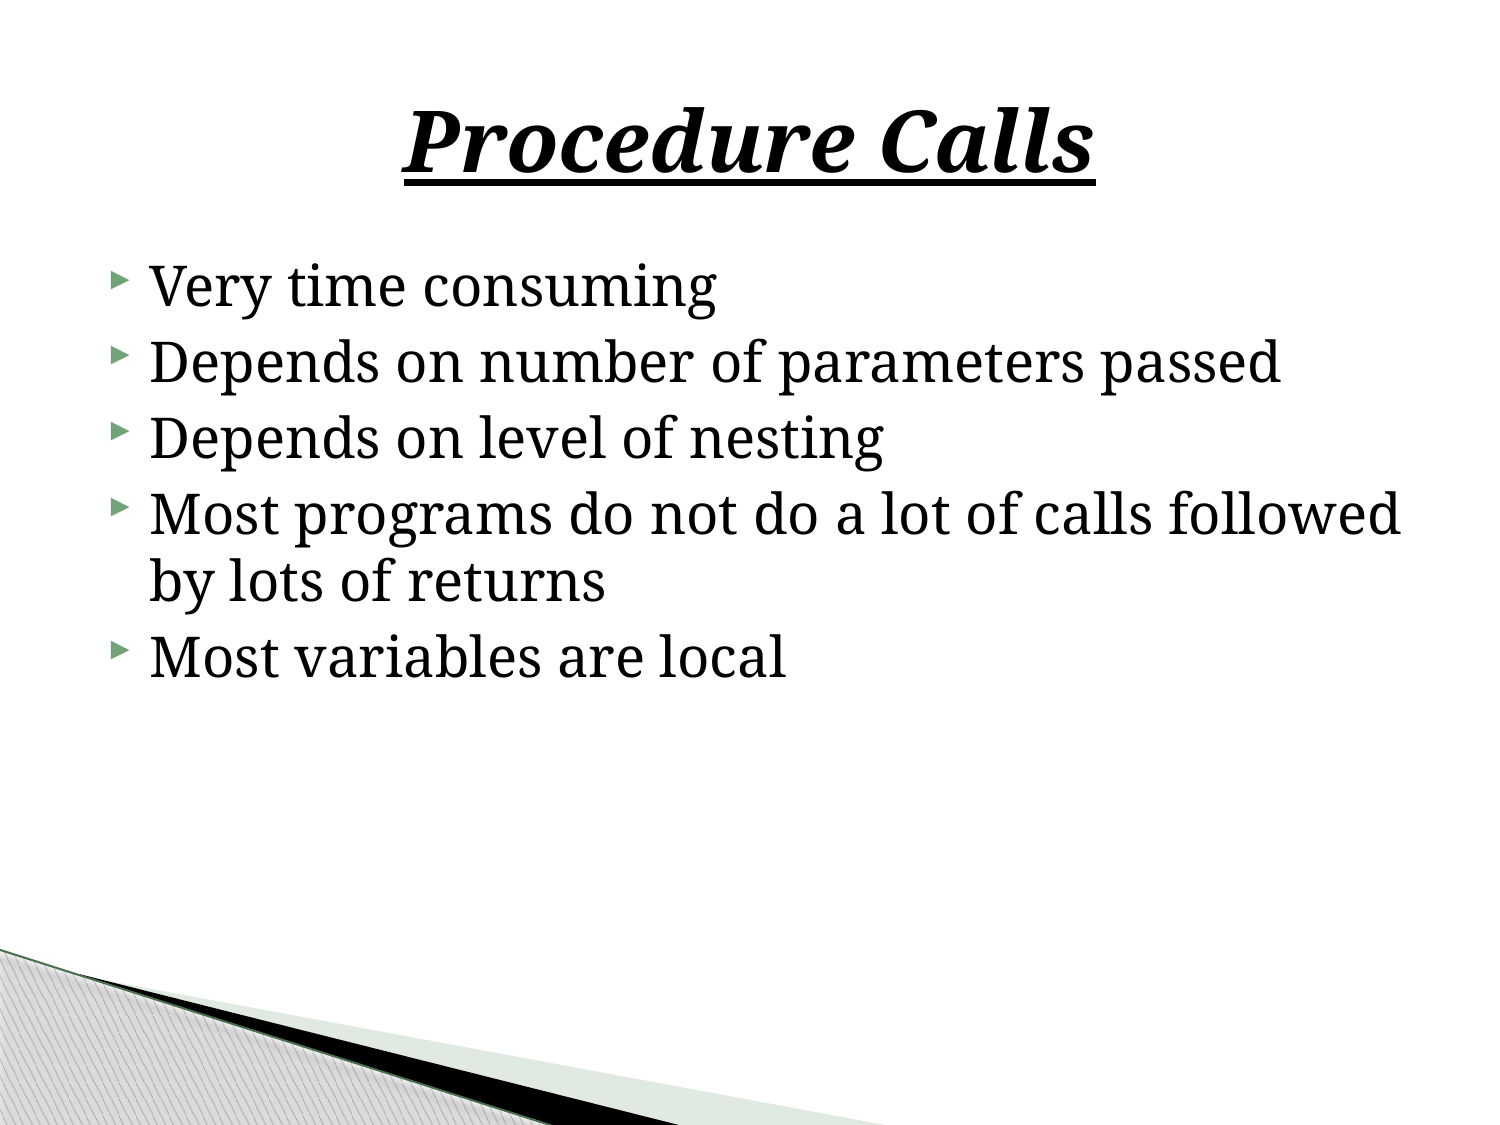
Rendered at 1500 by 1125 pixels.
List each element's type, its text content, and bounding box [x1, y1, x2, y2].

title Procedure Calls [75, 45, 1425, 233]
list Very time consuming Depends on number of parameters passed Depends on level of nesting Most programs do not do a lot of calls followed by lots of returns Most variables are local [75, 243, 1425, 986]
